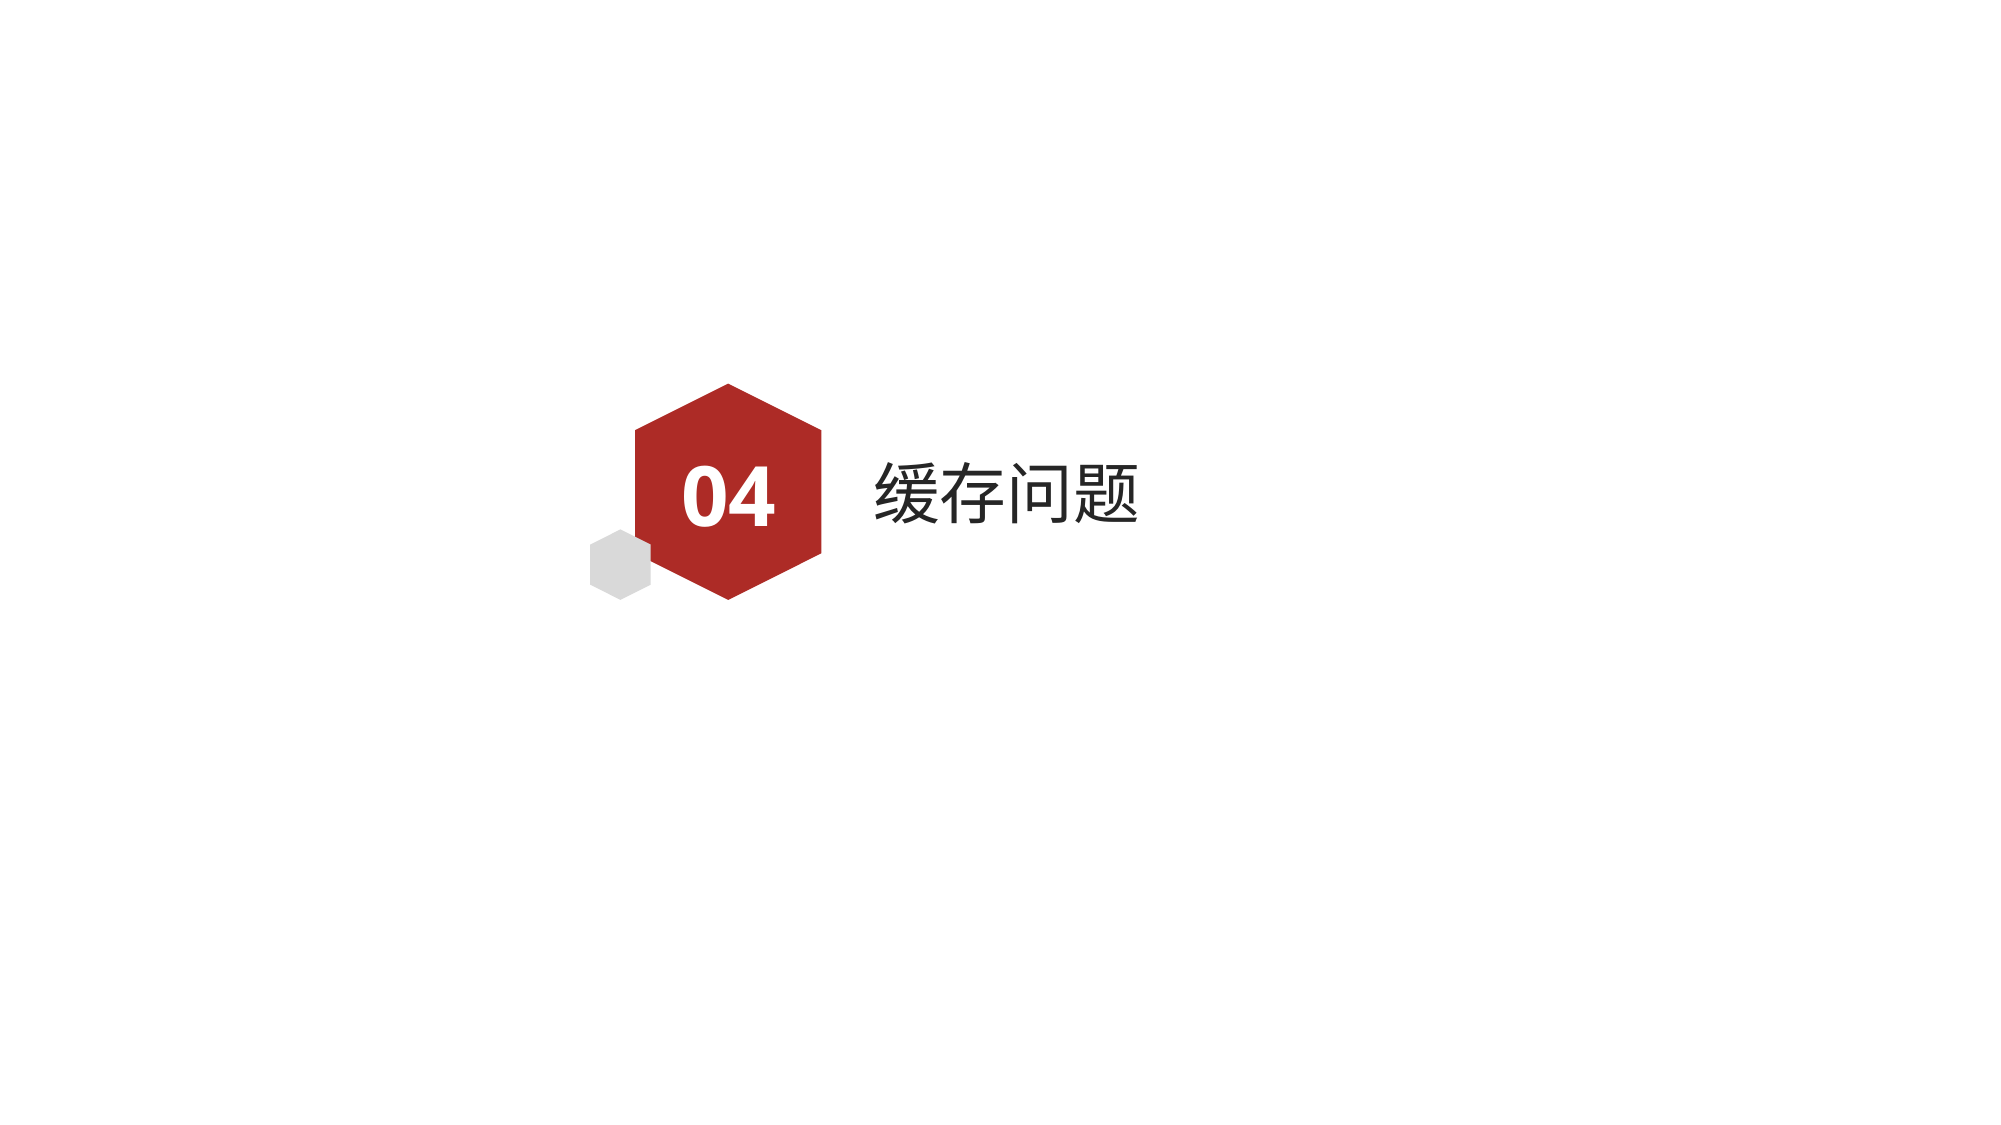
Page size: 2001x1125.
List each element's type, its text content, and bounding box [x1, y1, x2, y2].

title 缓存问题 [858, 453, 1950, 672]
list 04 [636, 404, 822, 594]
